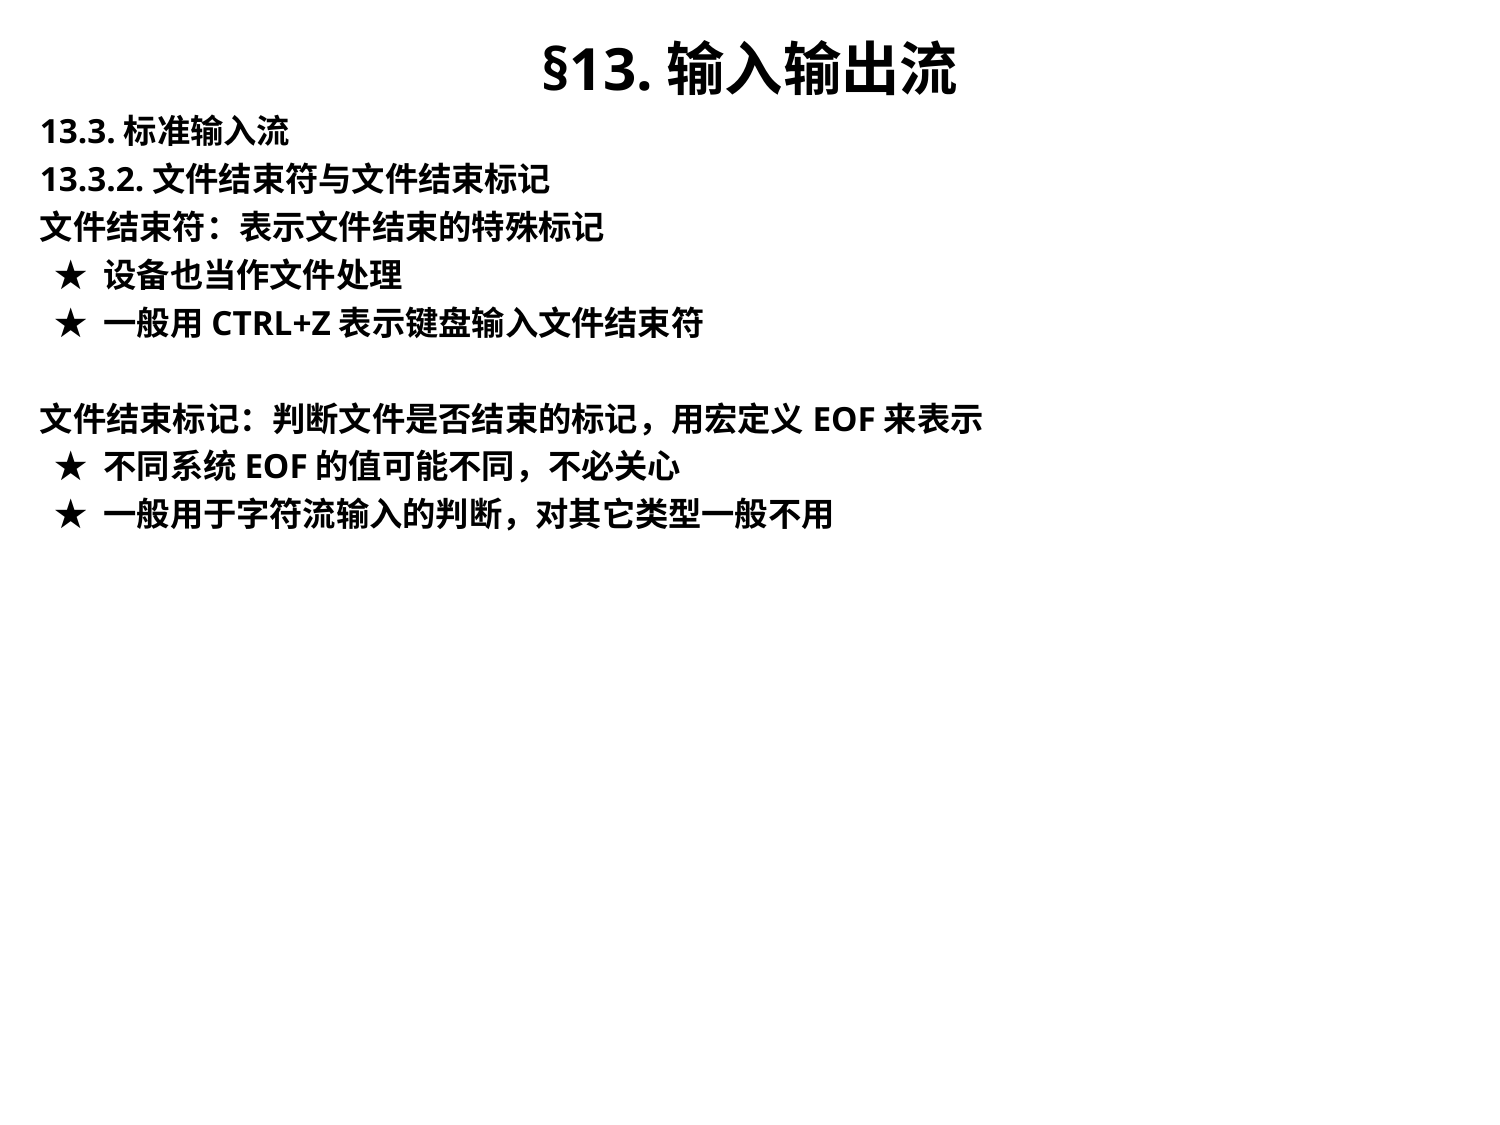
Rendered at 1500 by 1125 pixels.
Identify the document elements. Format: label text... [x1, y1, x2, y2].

subtitle §13.输入输出流 13.3.标准输入流 13.3.2.文件结束符与文件结束标记 文件结束符：表示文件结束的特殊标记 ★ 设备也当作文件处理 ★ 一般用CTRL+Z表示键盘输入文件结束符 文件结束标记：判断文件是否结束的标记，用宏定义EOF来表示 ★ 不同系统EOF的值可能不同，不必关心 ★ 一般用于字符流输入的判断，对其它类型一般不用 [24, 24, 1475, 1100]
